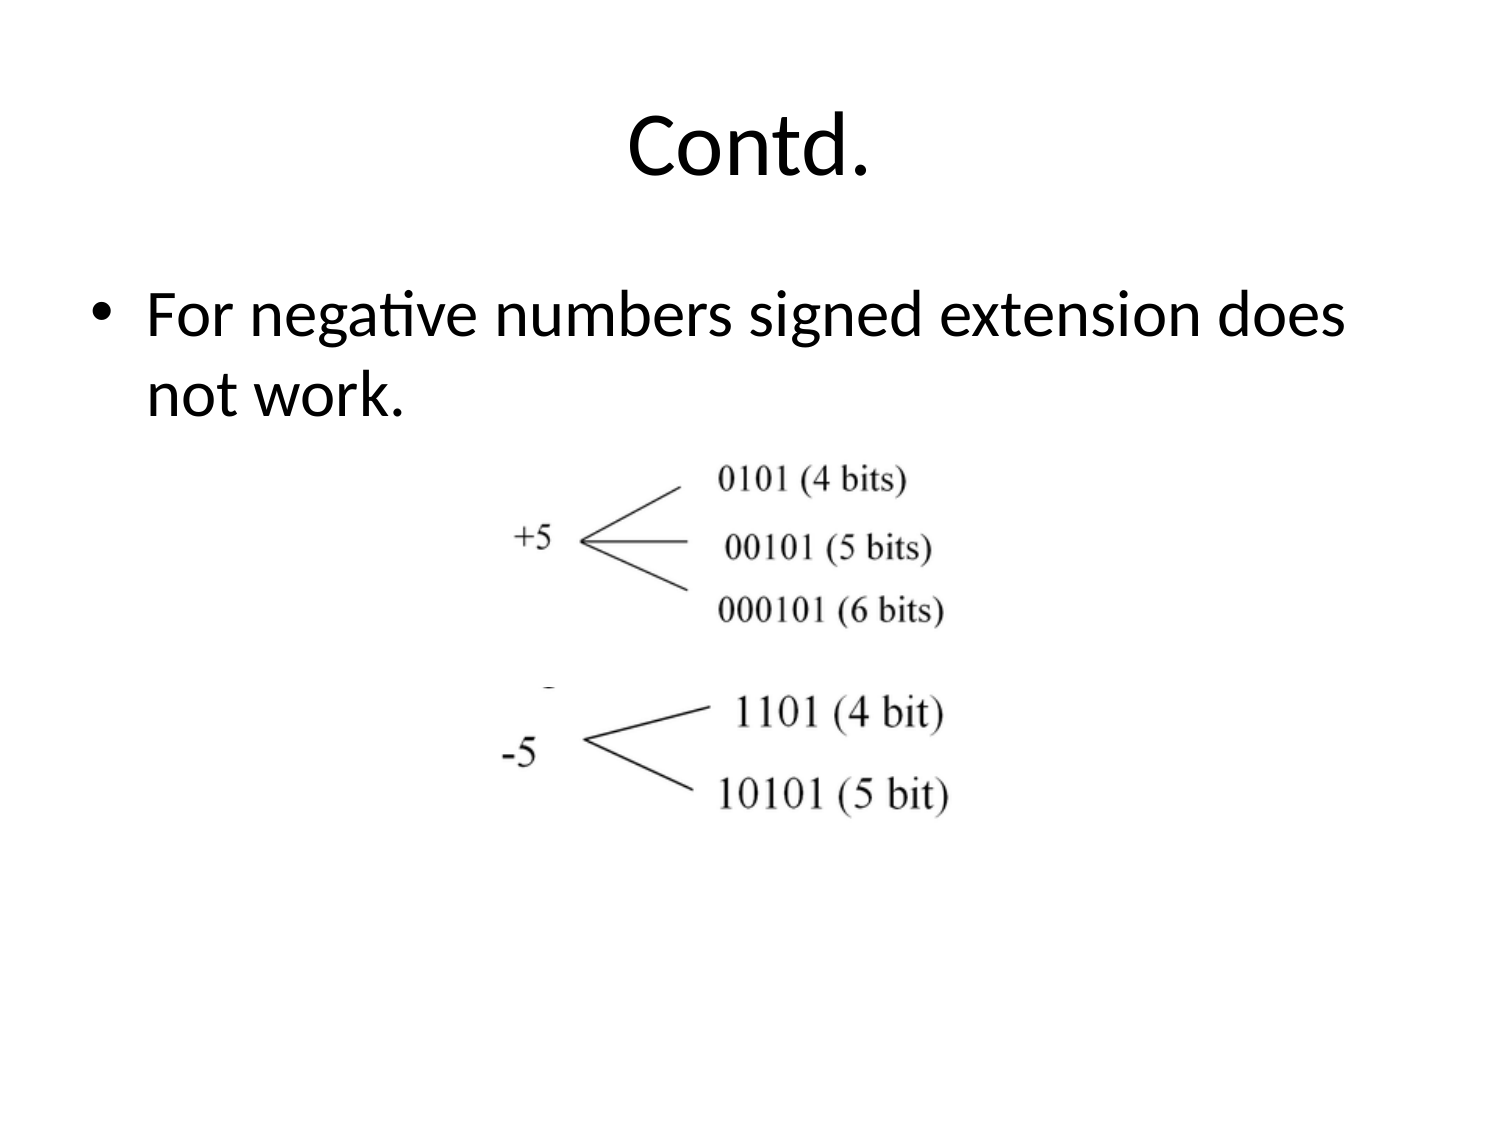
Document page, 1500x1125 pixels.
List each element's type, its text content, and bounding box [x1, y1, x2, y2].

list For negative numbers signed extension does not work. [75, 262, 1425, 1005]
picture [499, 449, 969, 654]
picture [499, 687, 969, 830]
title Contd. [75, 45, 1425, 233]
